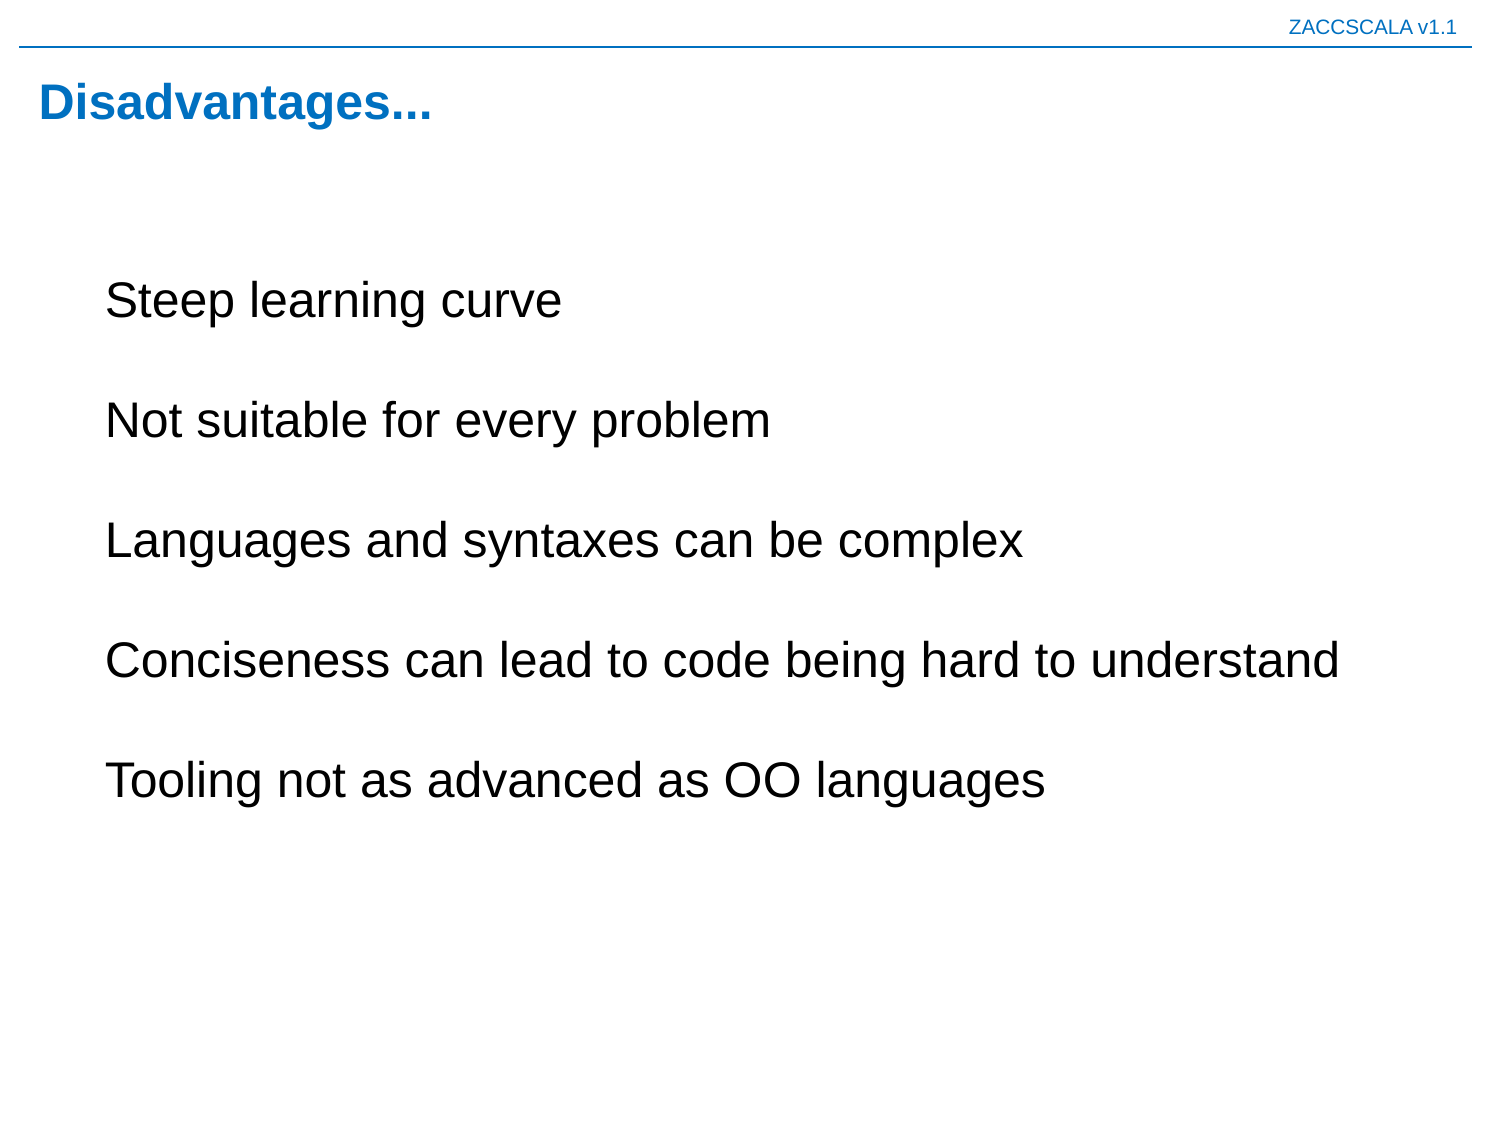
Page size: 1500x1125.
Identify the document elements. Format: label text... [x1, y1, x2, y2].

text_box Steep learning curve Not suitable for every problem Languages and syntaxes can be complex Conciseness can lead to code being hard to understand Tooling not as advanced as OO languages [90, 260, 1425, 815]
title Disadvantages... [23, 58, 1465, 141]
